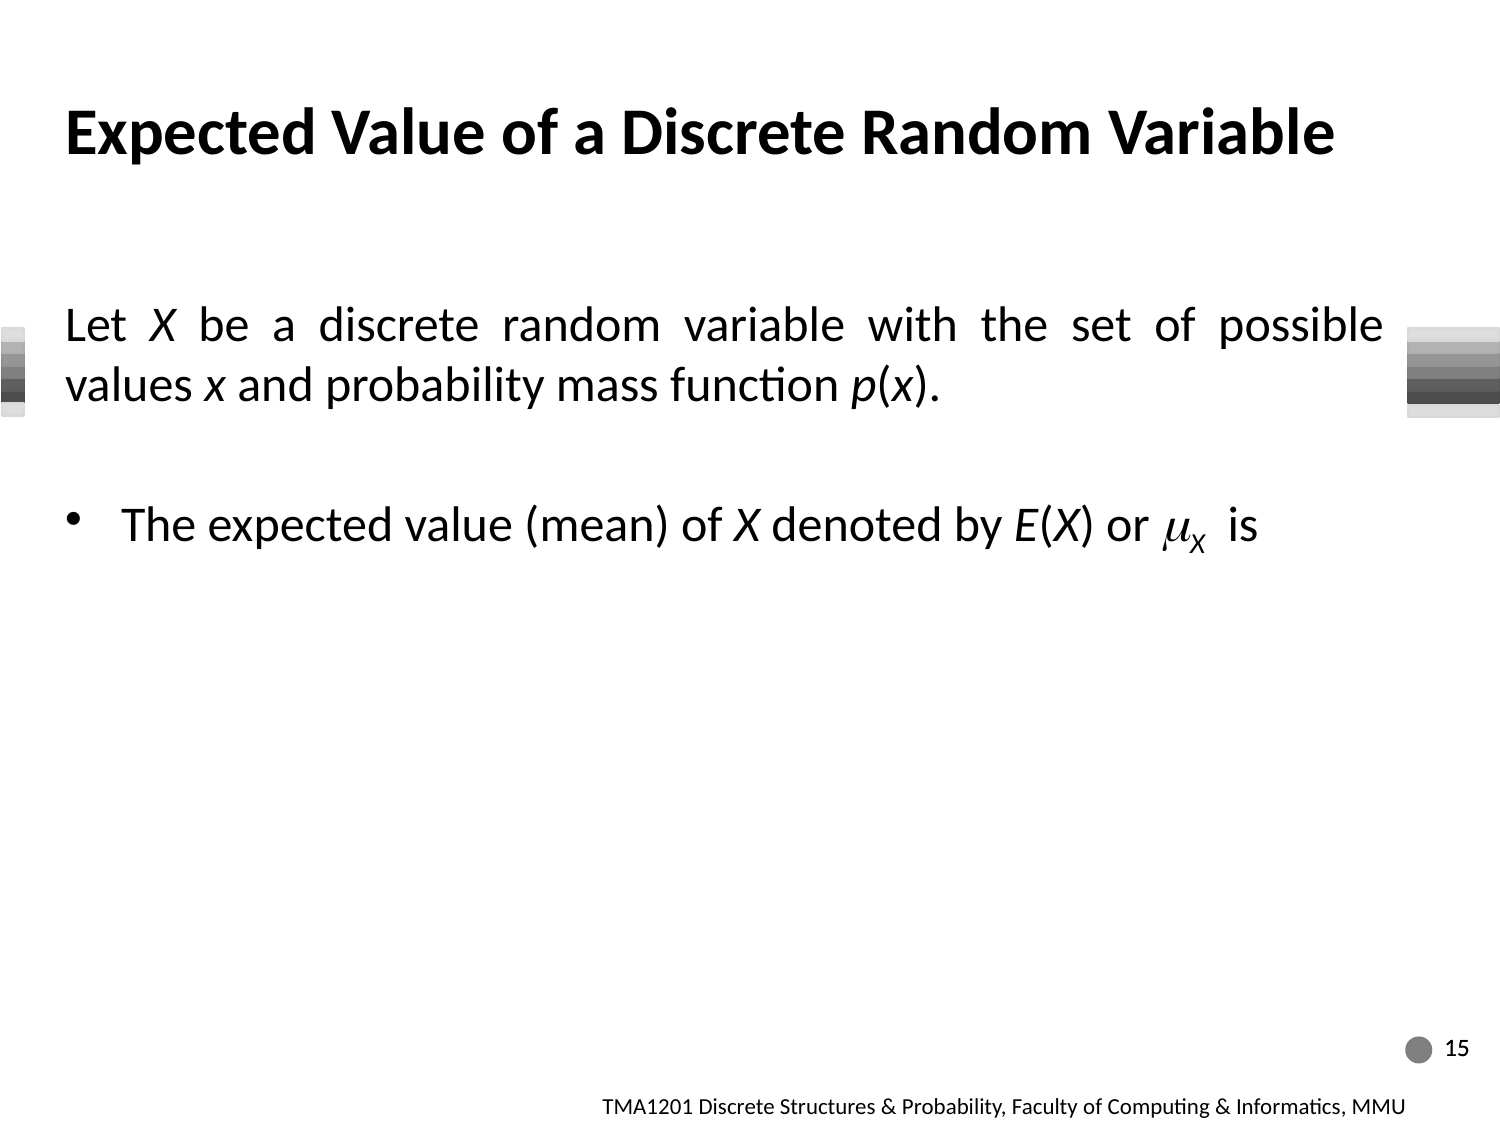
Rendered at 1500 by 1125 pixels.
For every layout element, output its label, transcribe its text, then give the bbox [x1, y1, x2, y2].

slide_number 15 [1429, 1009, 1500, 1085]
footer TMA1201 Discrete Structures & Probability, Faculty of Computing & Informatics, MMU [587, 1084, 1500, 1125]
title Expected Value of a Discrete Random Variable [50, 46, 1411, 175]
